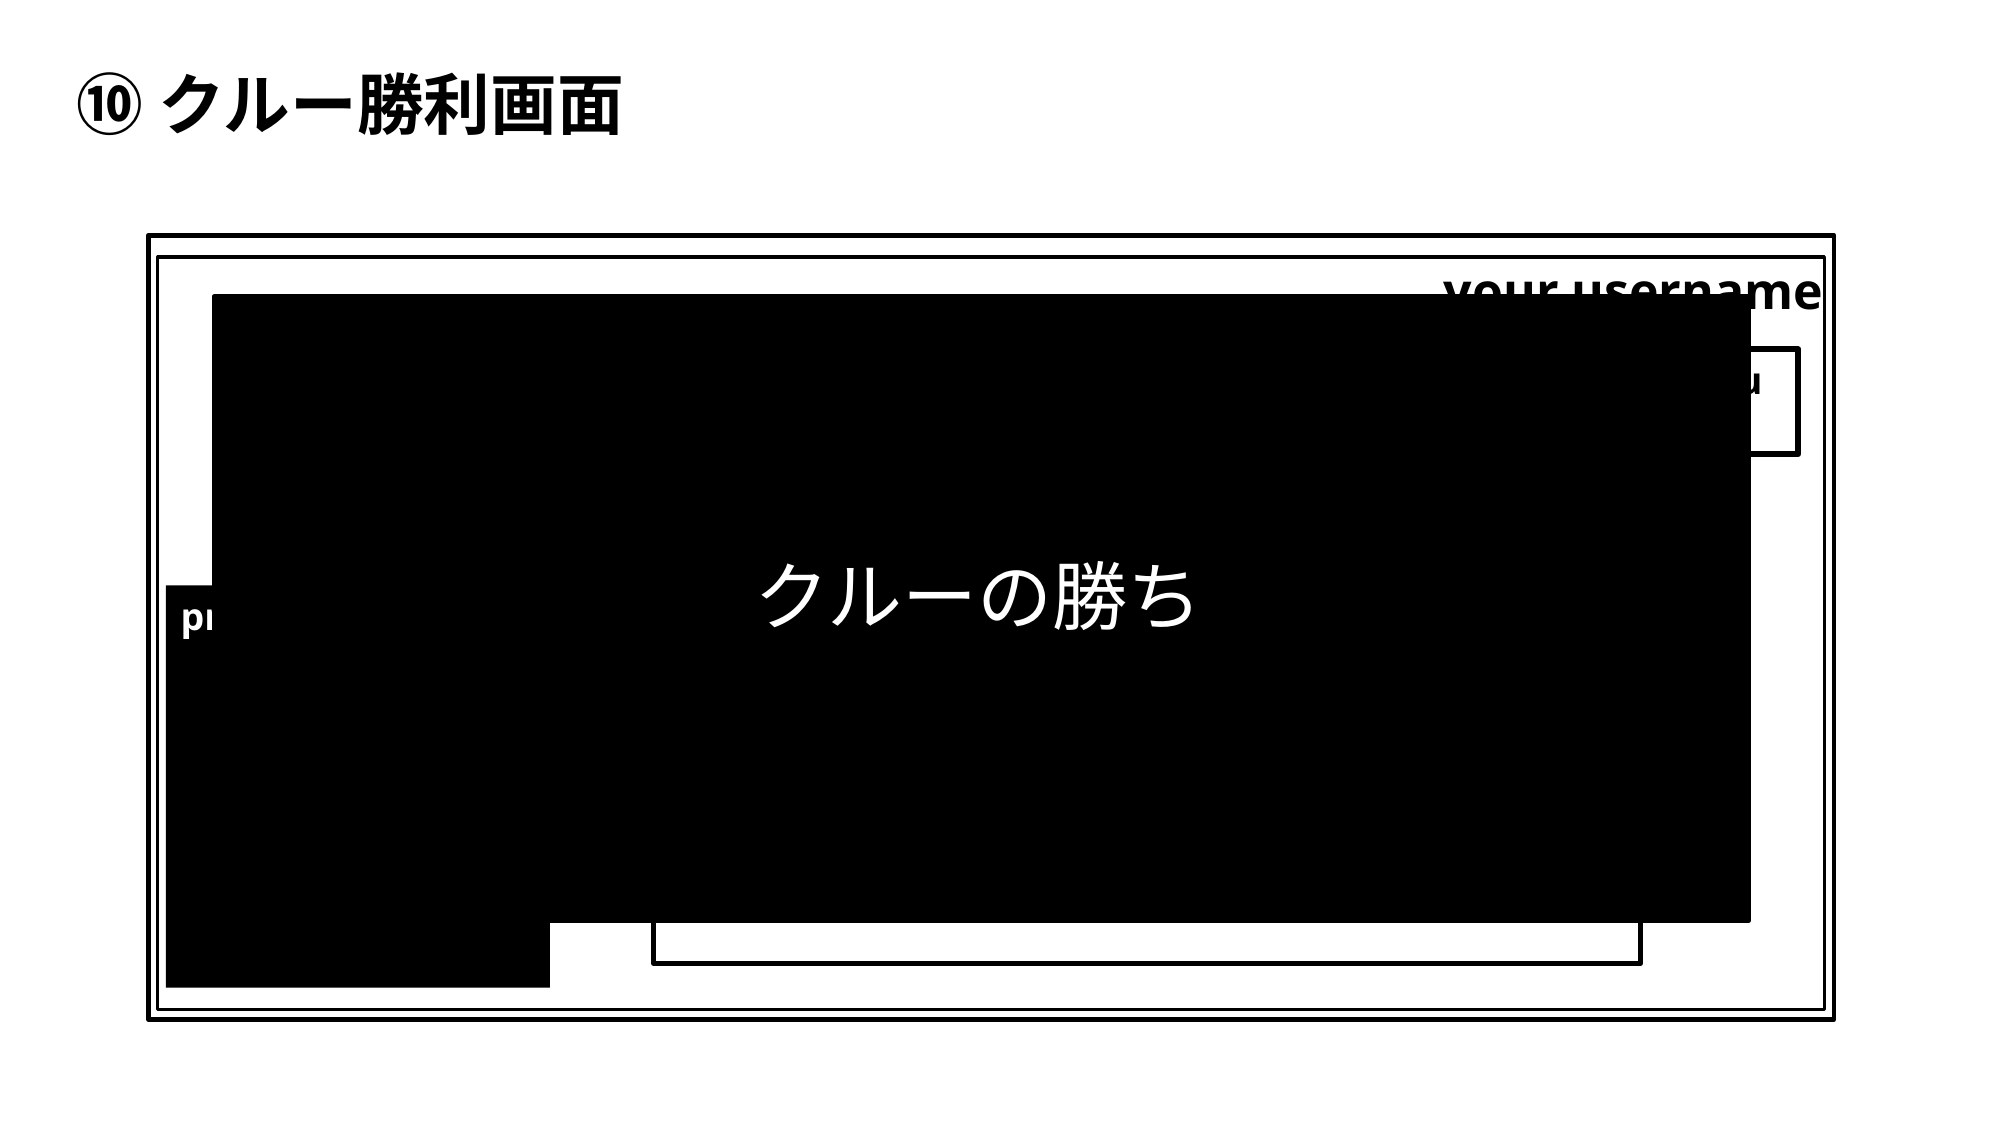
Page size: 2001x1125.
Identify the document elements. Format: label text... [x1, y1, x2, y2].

text_box クルーの勝ち [379, 542, 1578, 647]
text_box ⑩クルー勝利画面 [61, 55, 1030, 151]
text_box [157, 257, 1825, 1010]
text_box [214, 296, 1749, 921]
text_box [148, 235, 1834, 1020]
text_box your username [1428, 252, 1852, 328]
